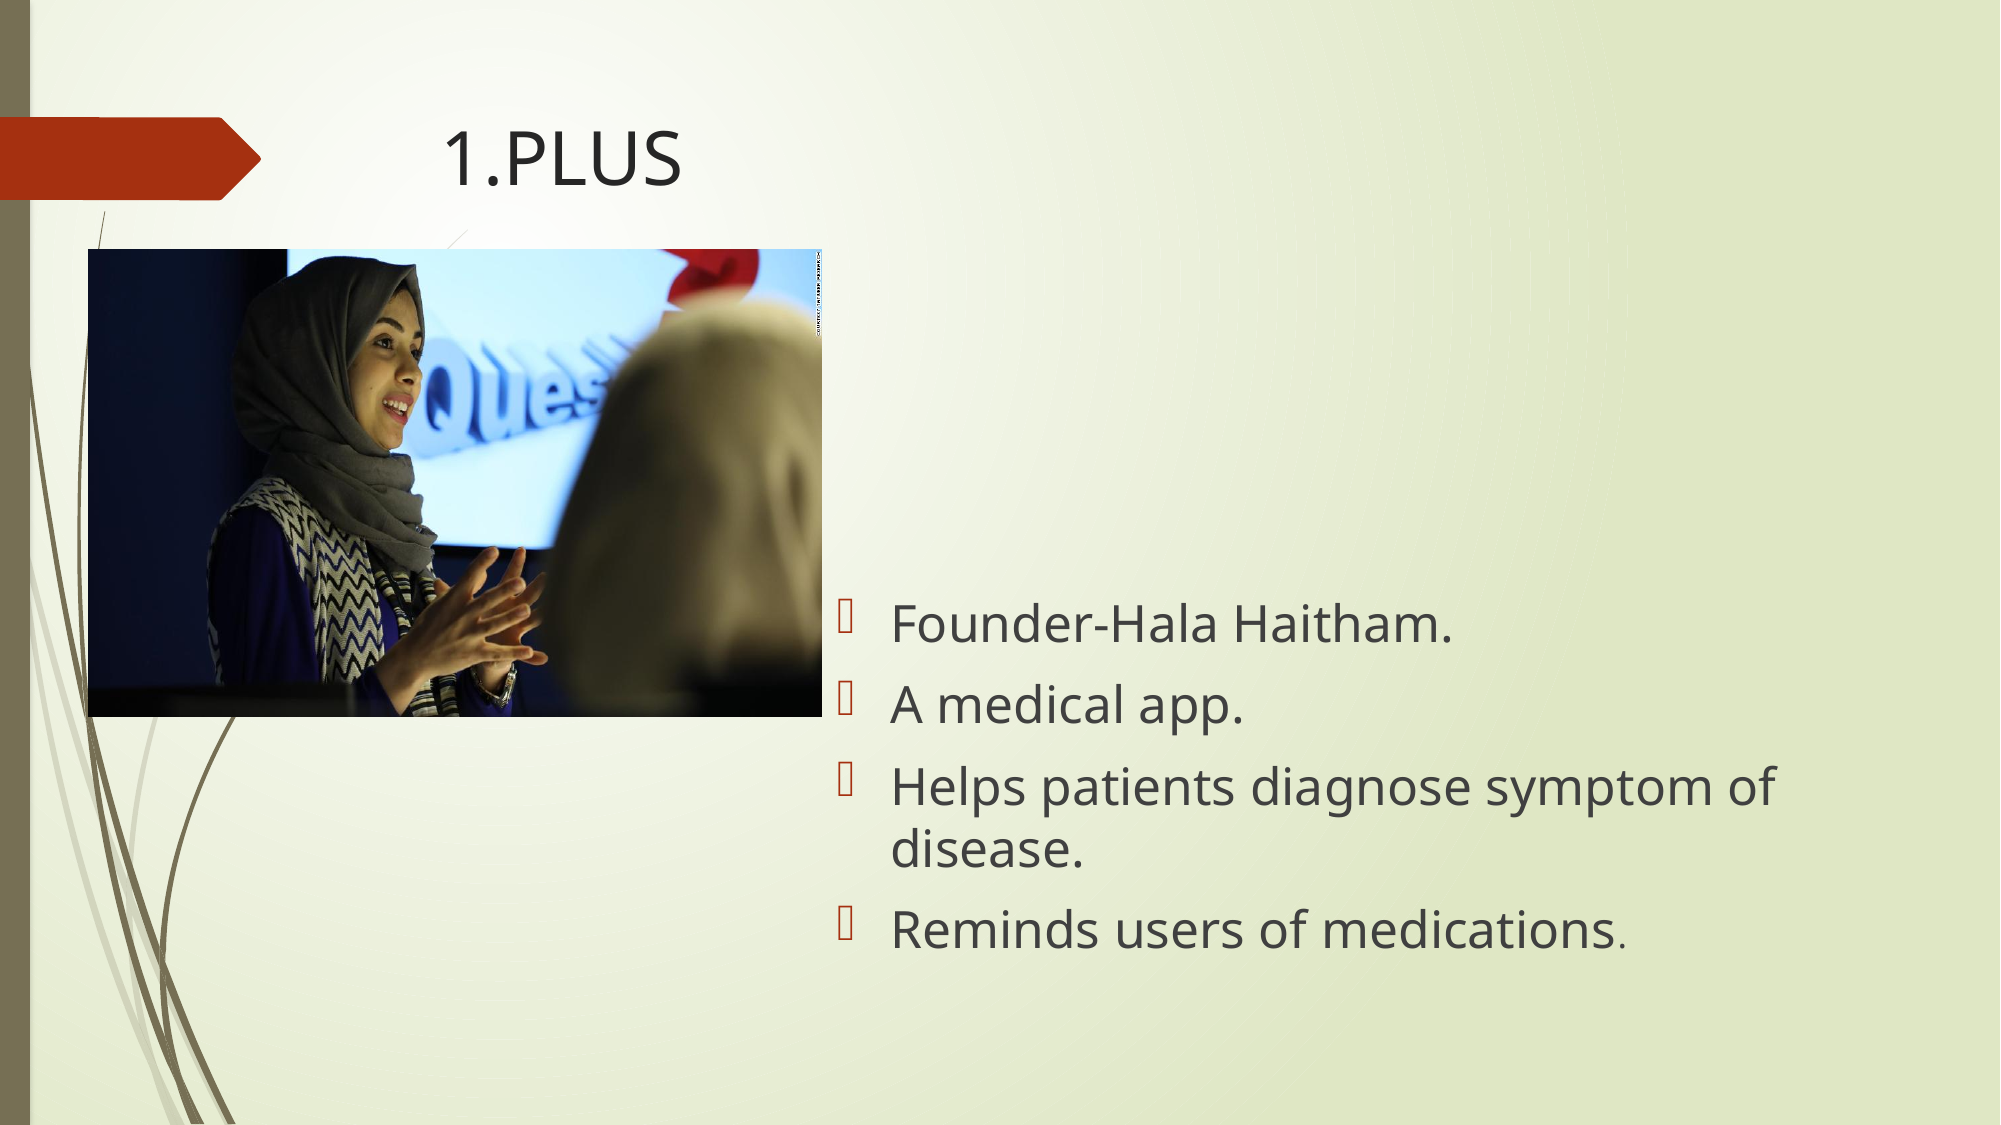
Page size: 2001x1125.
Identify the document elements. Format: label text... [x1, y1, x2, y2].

picture [88, 248, 823, 717]
title 1.PLUS [425, 102, 1888, 313]
list Founder-Hala Haitham. A medical app. Helps patients diagnose symptom of disease. Reminds users of medications. [821, 583, 1888, 970]
